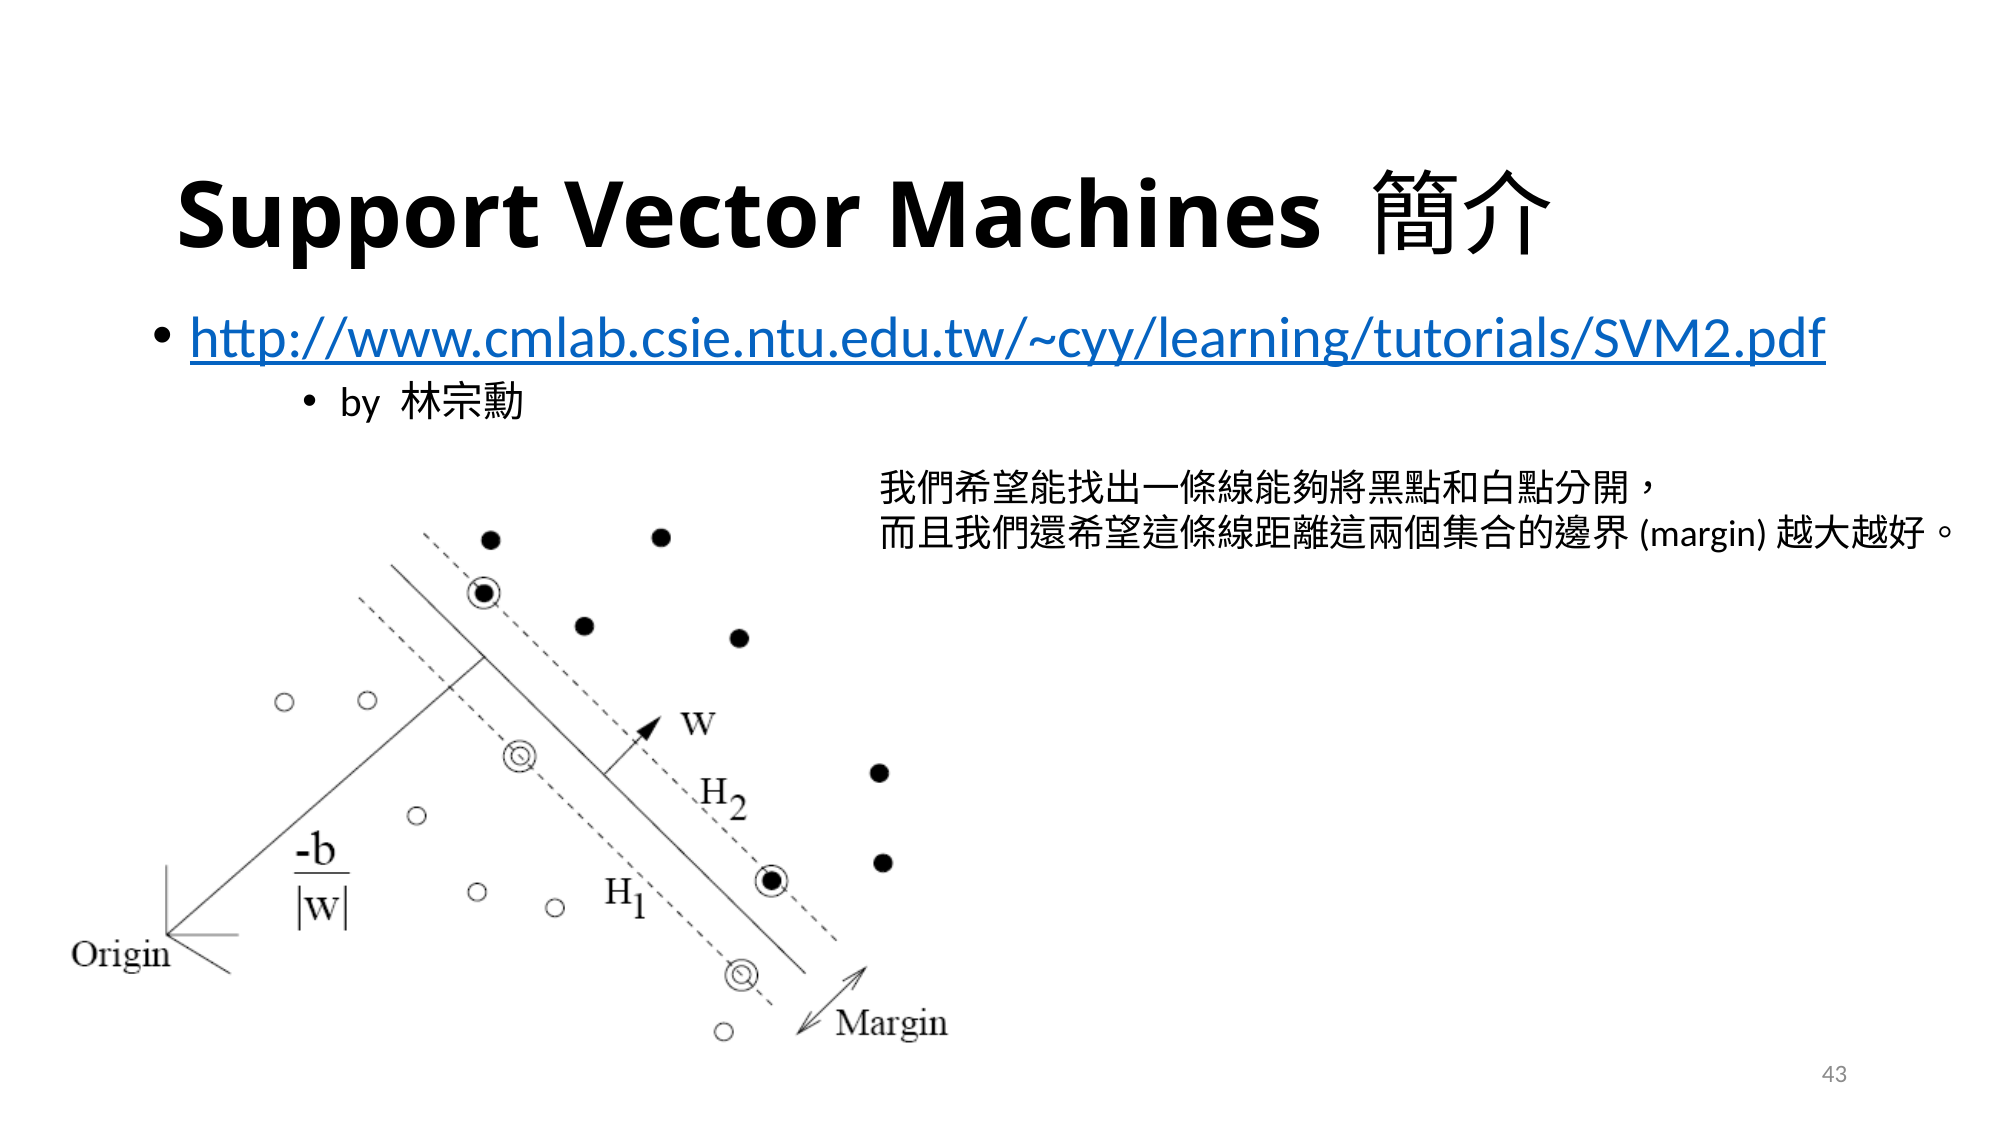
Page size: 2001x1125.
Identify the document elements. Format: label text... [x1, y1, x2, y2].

slide_number 43 [1412, 1042, 1863, 1103]
text_box 我們希望能找出一條線能夠將黑點和白點分開， 而且我們還希望這條線距離這兩個集合的邊界(margin)越大越好。 [864, 456, 1961, 562]
title Support Vector Machines 簡介 [137, 59, 1863, 278]
picture [58, 465, 967, 1073]
list http://www.cmlab.csie.ntu.edu.tw/~cyy/learning/tutorials/SVM2.pdf by 林宗勳 [137, 299, 1863, 445]
